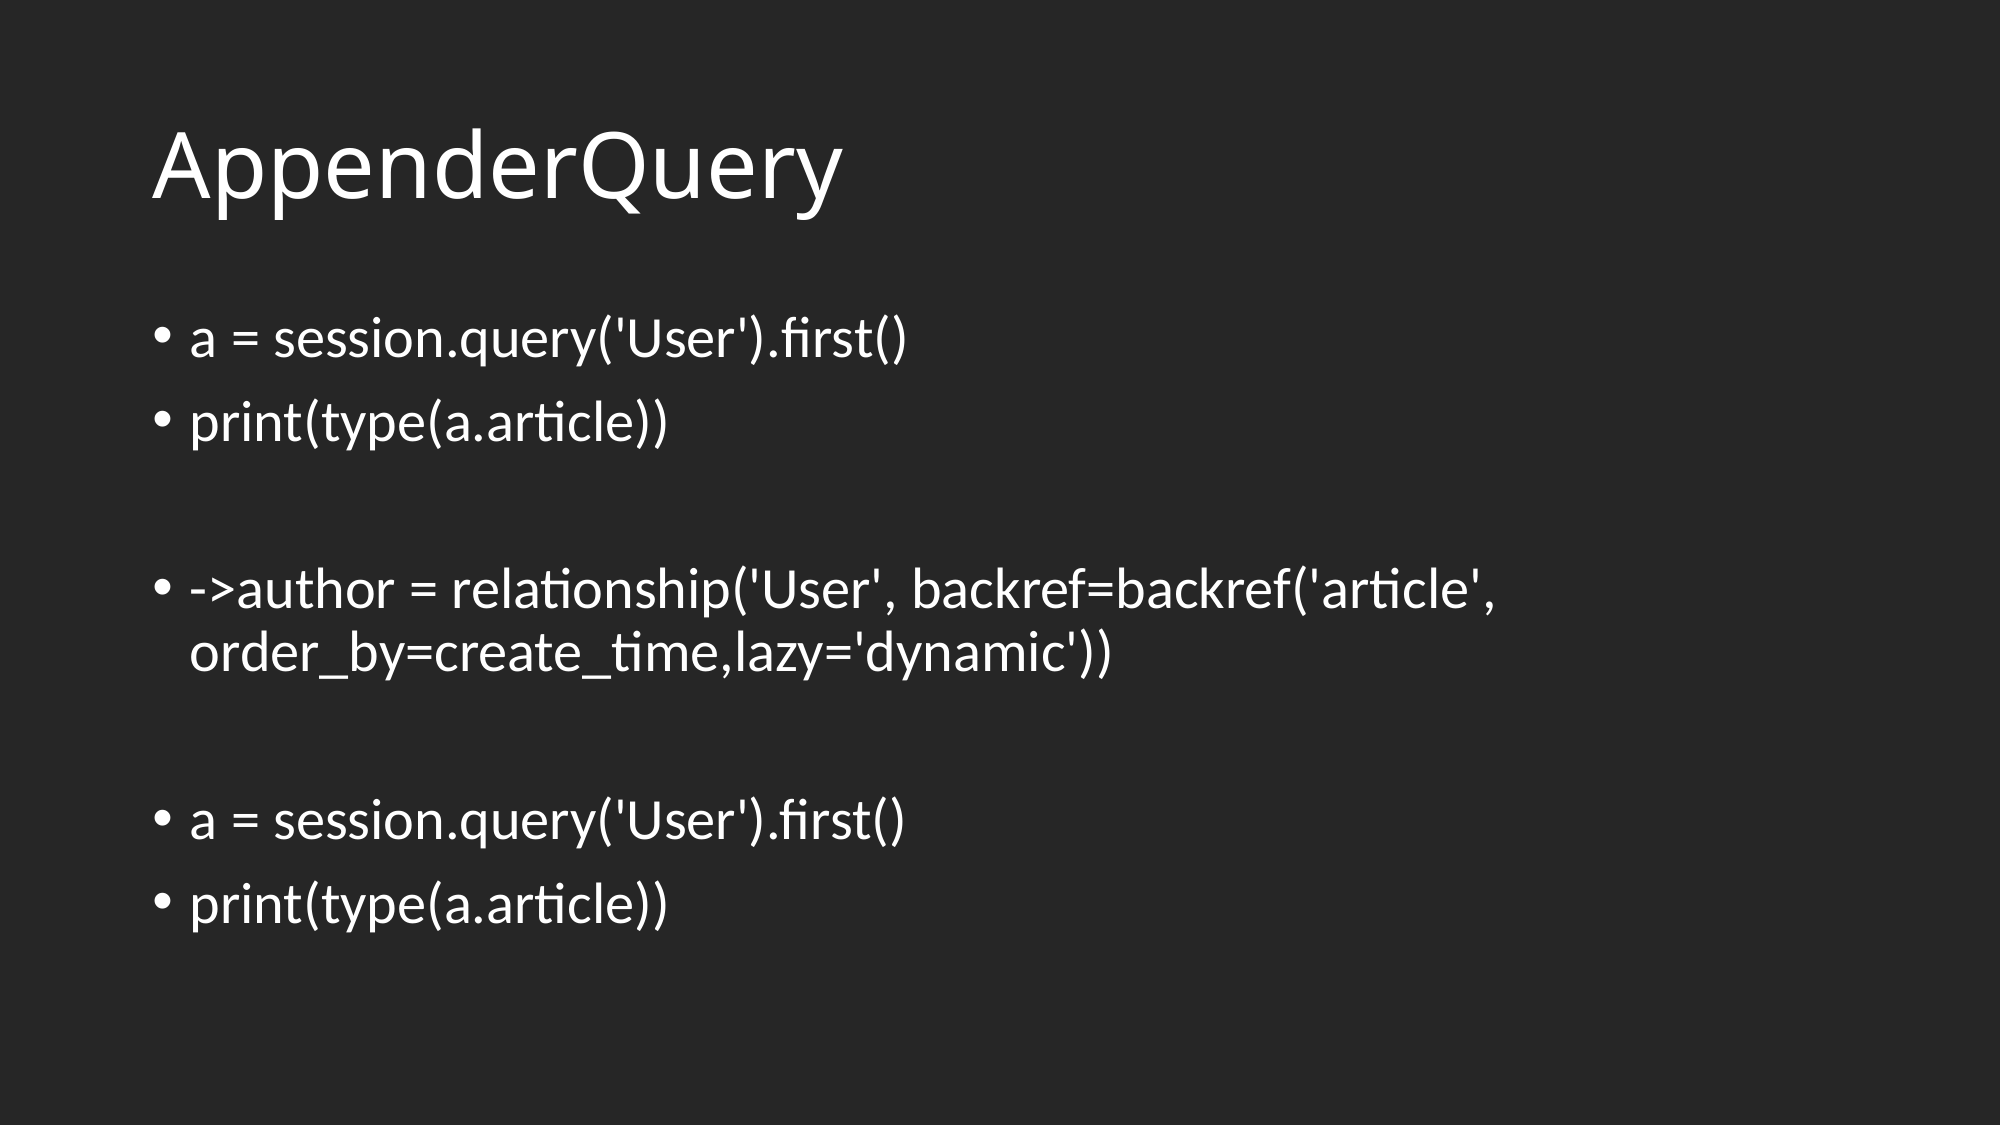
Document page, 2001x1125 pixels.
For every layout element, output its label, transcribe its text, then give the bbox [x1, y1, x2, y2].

title AppenderQuery [137, 59, 1863, 278]
list a = session.query('User').first() print(type(a.article)) ->author = relationship('User', backref=backref('article', order_by=create_time,lazy='dynamic')) a = session.query('User').first() print(type(a.article)) [137, 299, 1863, 1014]
